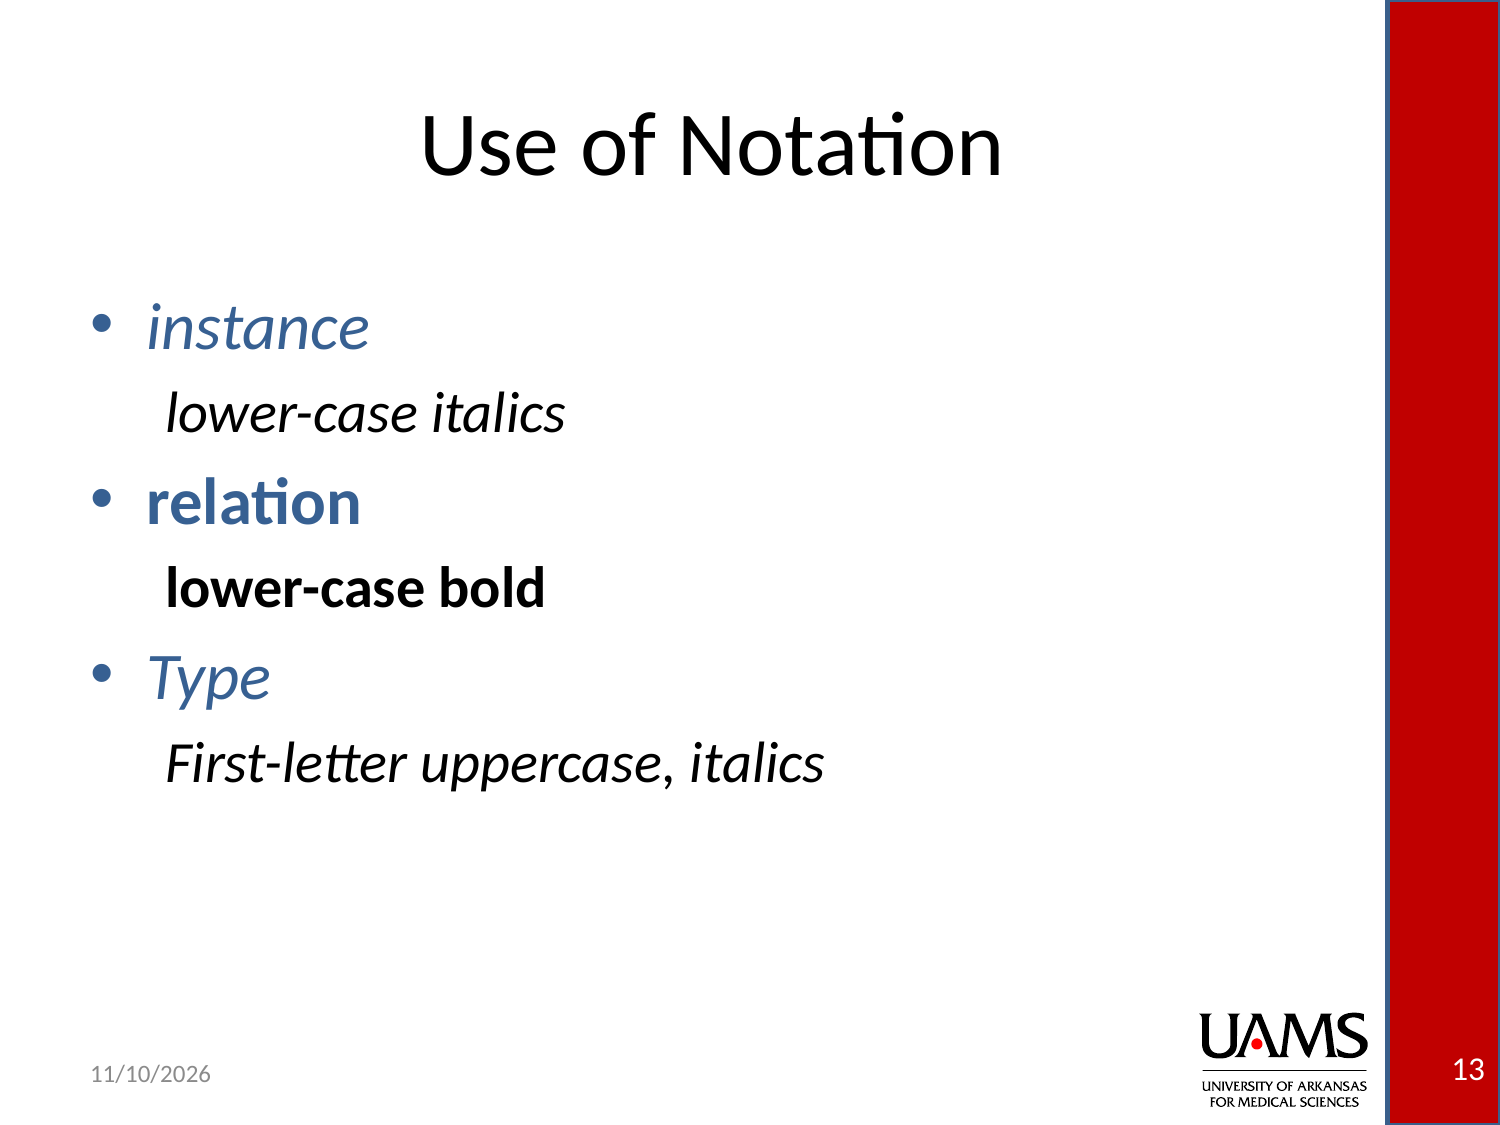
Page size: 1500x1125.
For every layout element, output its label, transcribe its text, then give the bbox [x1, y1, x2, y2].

title Use of Notation [75, 45, 1350, 233]
list instance lower-case italics relation lower-case bold Type First-letter uppercase, italics [75, 275, 1350, 1018]
